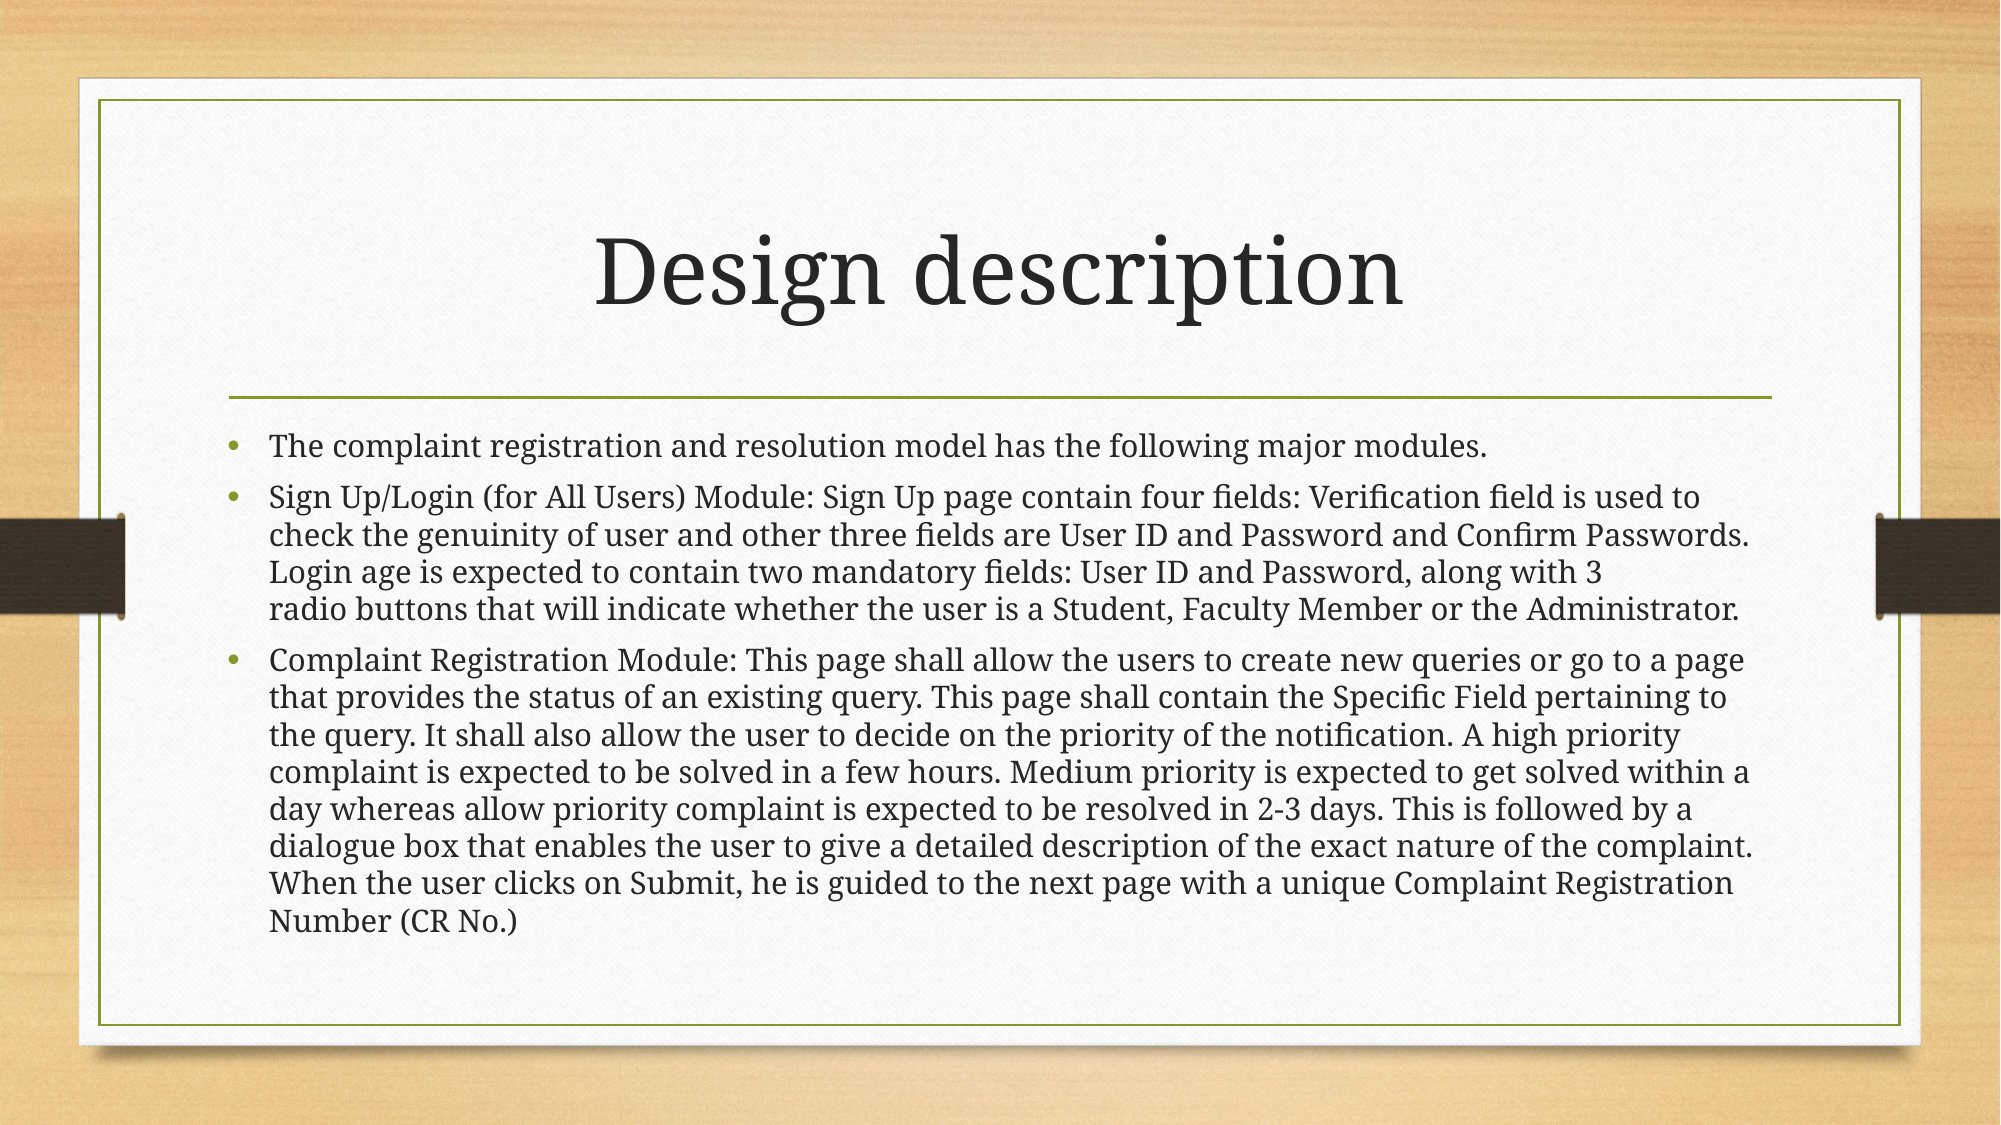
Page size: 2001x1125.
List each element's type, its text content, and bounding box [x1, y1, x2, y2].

list The complaint registration and resolution model has the following major modules. Sign Up/Login (for All Users) Module: Sign Up page contain four fields: Verification field is used to check the genuinity of user and other three fields are User ID and Password and Confirm Passwords. Login age is expected to contain two mandatory fields: User ID and Password, along with 3 radio buttons that will indicate whether the user is a Student, Faculty Member or the Administrator. Complaint Registration Module: This page shall allow the users to create new queries or go to a page that provides the status of an existing query. This page shall contain the Specific Field pertaining to the query. It shall also allow the user to decide on the priority of the notification. A high priority complaint is expected to be solved in a few hours. Medium priority is expected to get solved within a day whereas allow priority complaint is expected to be resolved in 2-3 days. This is followed by a dialogue box that enables the user to give a detailed description of the exact nature of the complaint. When the user clicks on Submit, he is guided to the next page with a unique Complaint Registration Number (CR No.) [212, 419, 1788, 964]
picture [0, 0, 2001, 1125]
title Design description [212, 161, 1788, 375]
